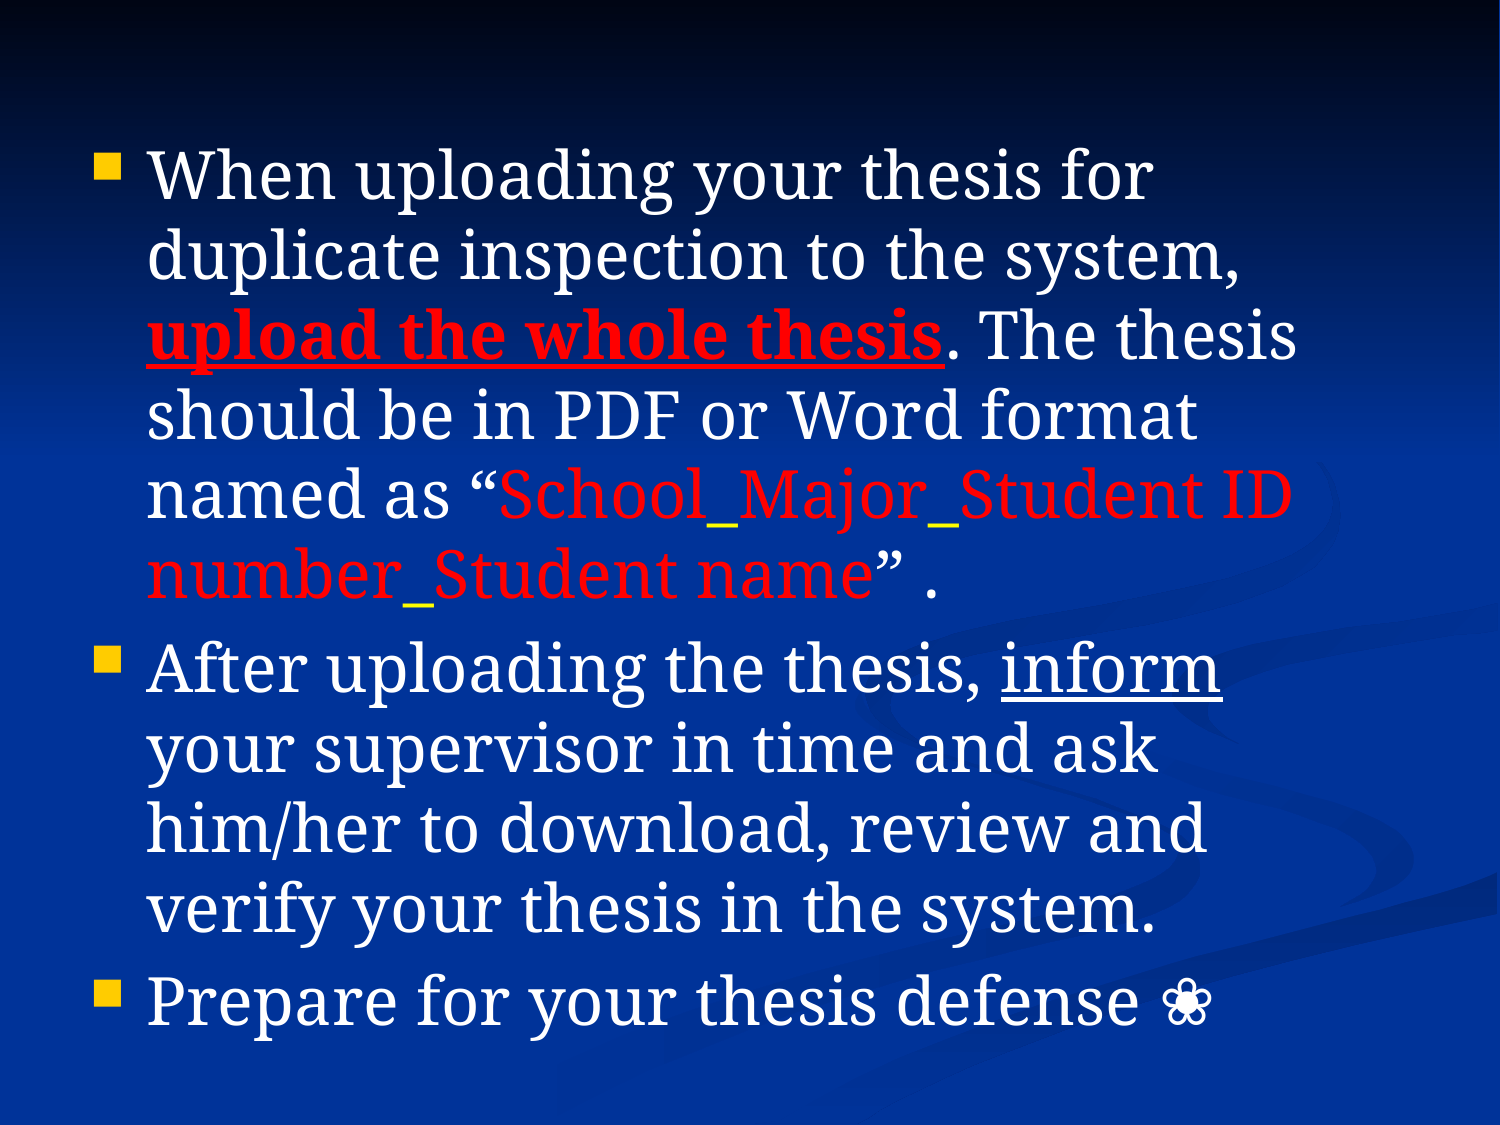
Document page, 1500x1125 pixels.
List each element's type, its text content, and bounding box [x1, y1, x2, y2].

list When uploading your thesis for duplicate inspection to the system, upload the whole thesis. The thesis should be in PDF or Word format named as “School_Major_Student ID number_Student name” . After uploading the thesis, inform your supervisor in time and ask him/her to download, review and verify your thesis in the system. Prepare for your thesis defense ❀ [74, 124, 1401, 1013]
